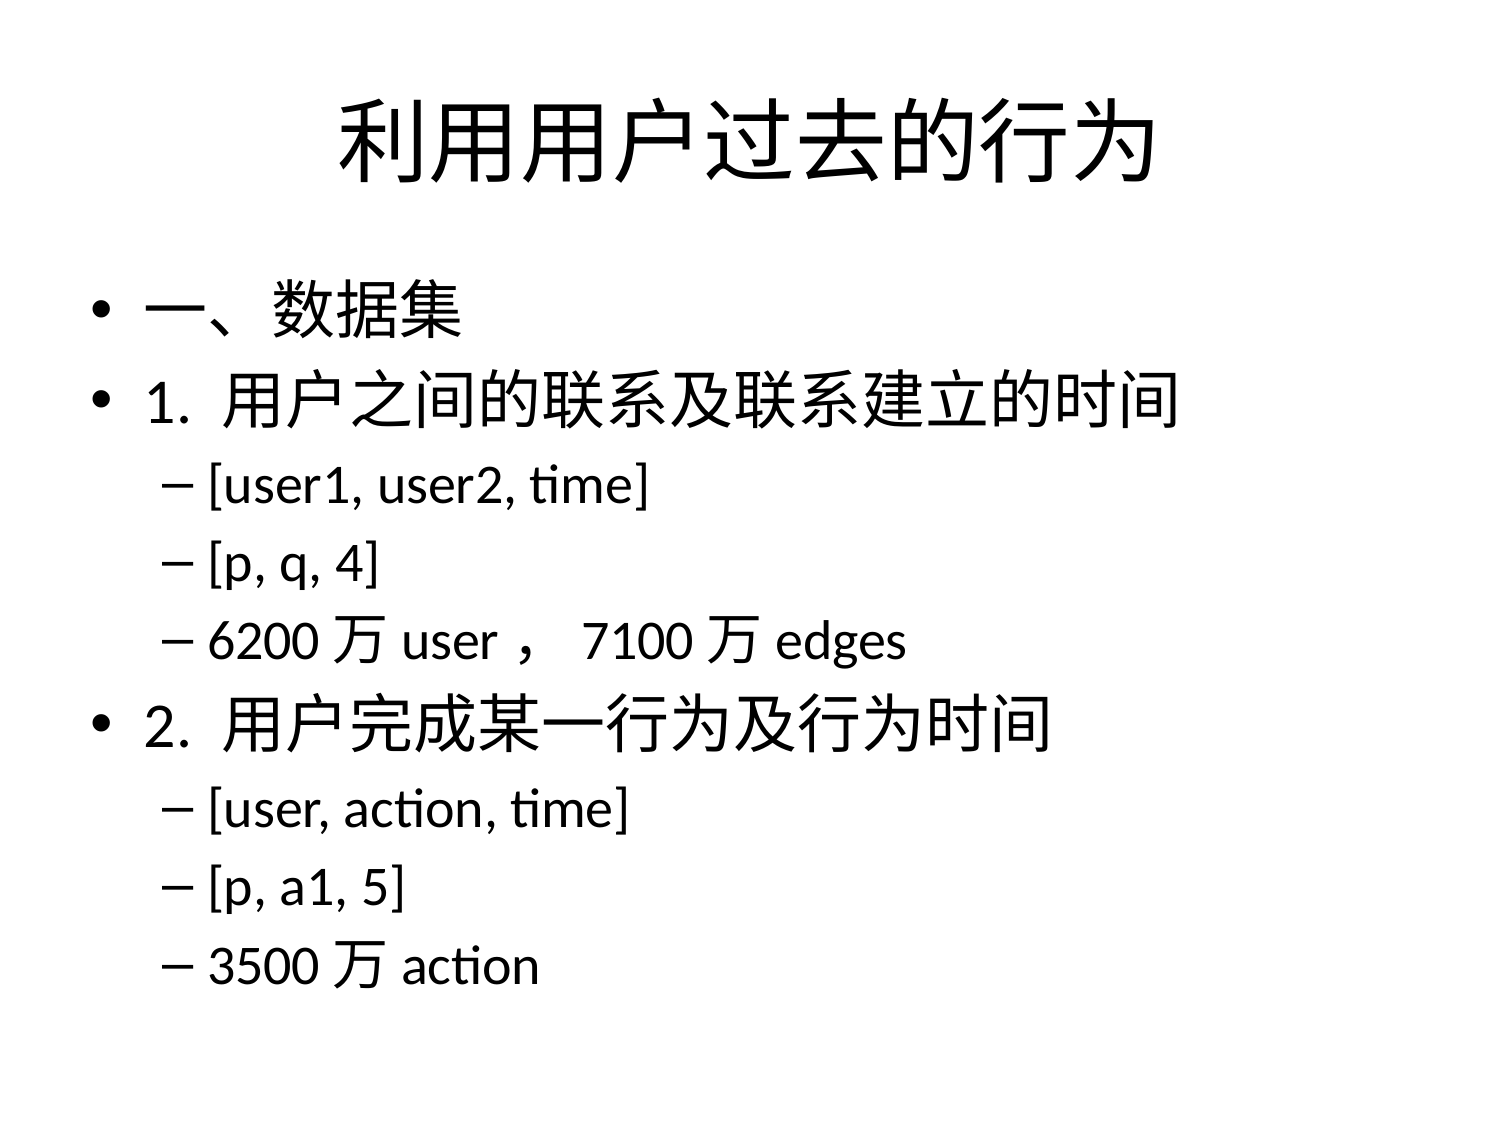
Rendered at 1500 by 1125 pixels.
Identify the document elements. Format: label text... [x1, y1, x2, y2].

title 利用用户过去的行为 [75, 45, 1425, 233]
list 一、数据集 1. 用户之间的联系及联系建立的时间 [user1, user2, time] [p, q, 4] 6200万user，7100万edges 2. 用户完成某一行为及行为时间 [user, action, time] [p, a1, 5] 3500万action [75, 262, 1425, 1005]
